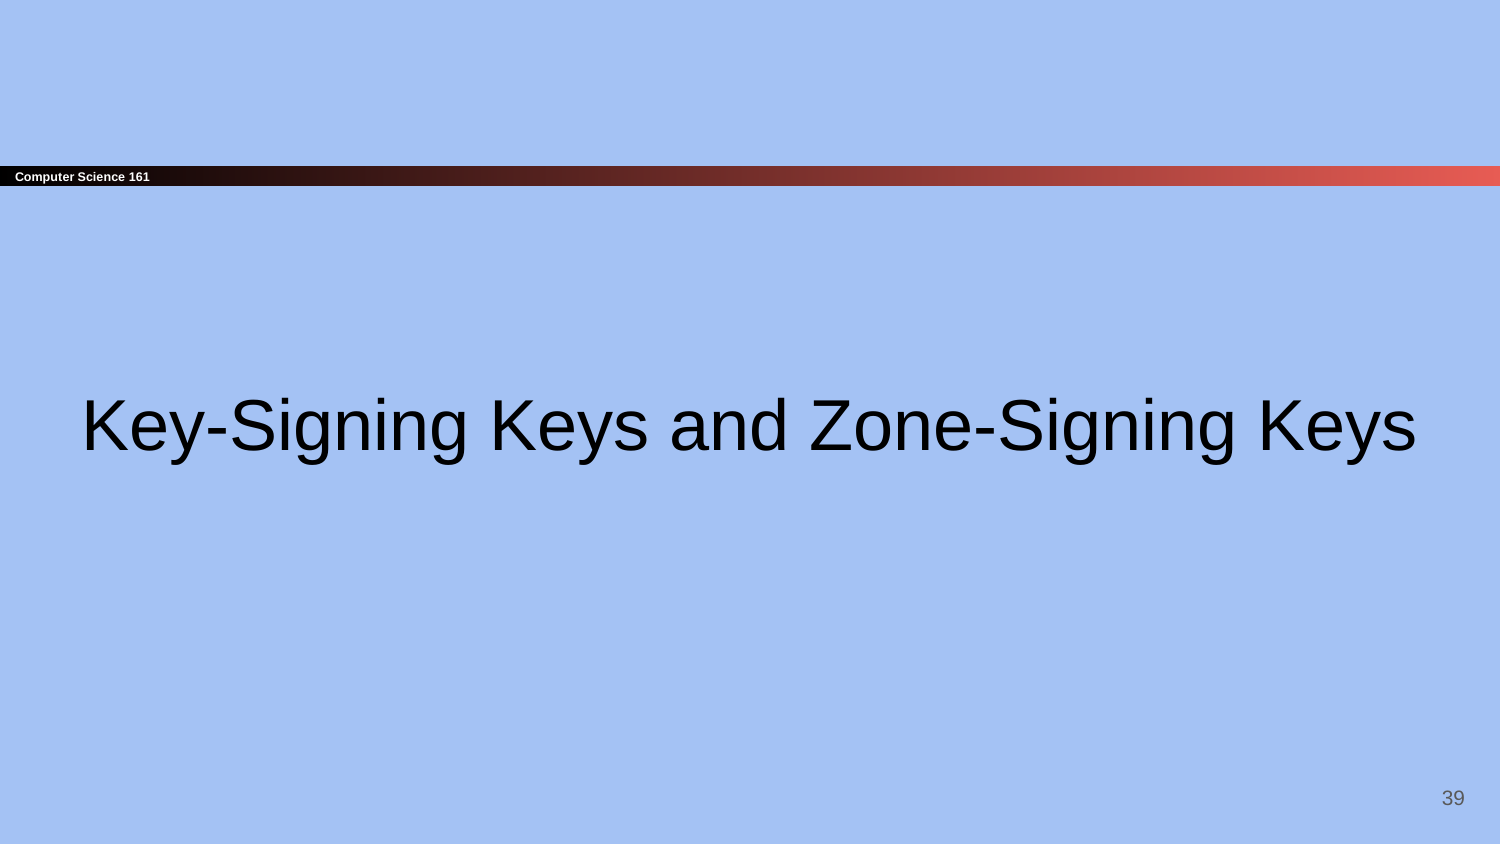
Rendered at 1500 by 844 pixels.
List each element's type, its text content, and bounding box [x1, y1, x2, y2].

title Key-Signing Keys and Zone-Signing Keys [51, 352, 1449, 491]
slide_number ‹#› [1389, 764, 1480, 830]
